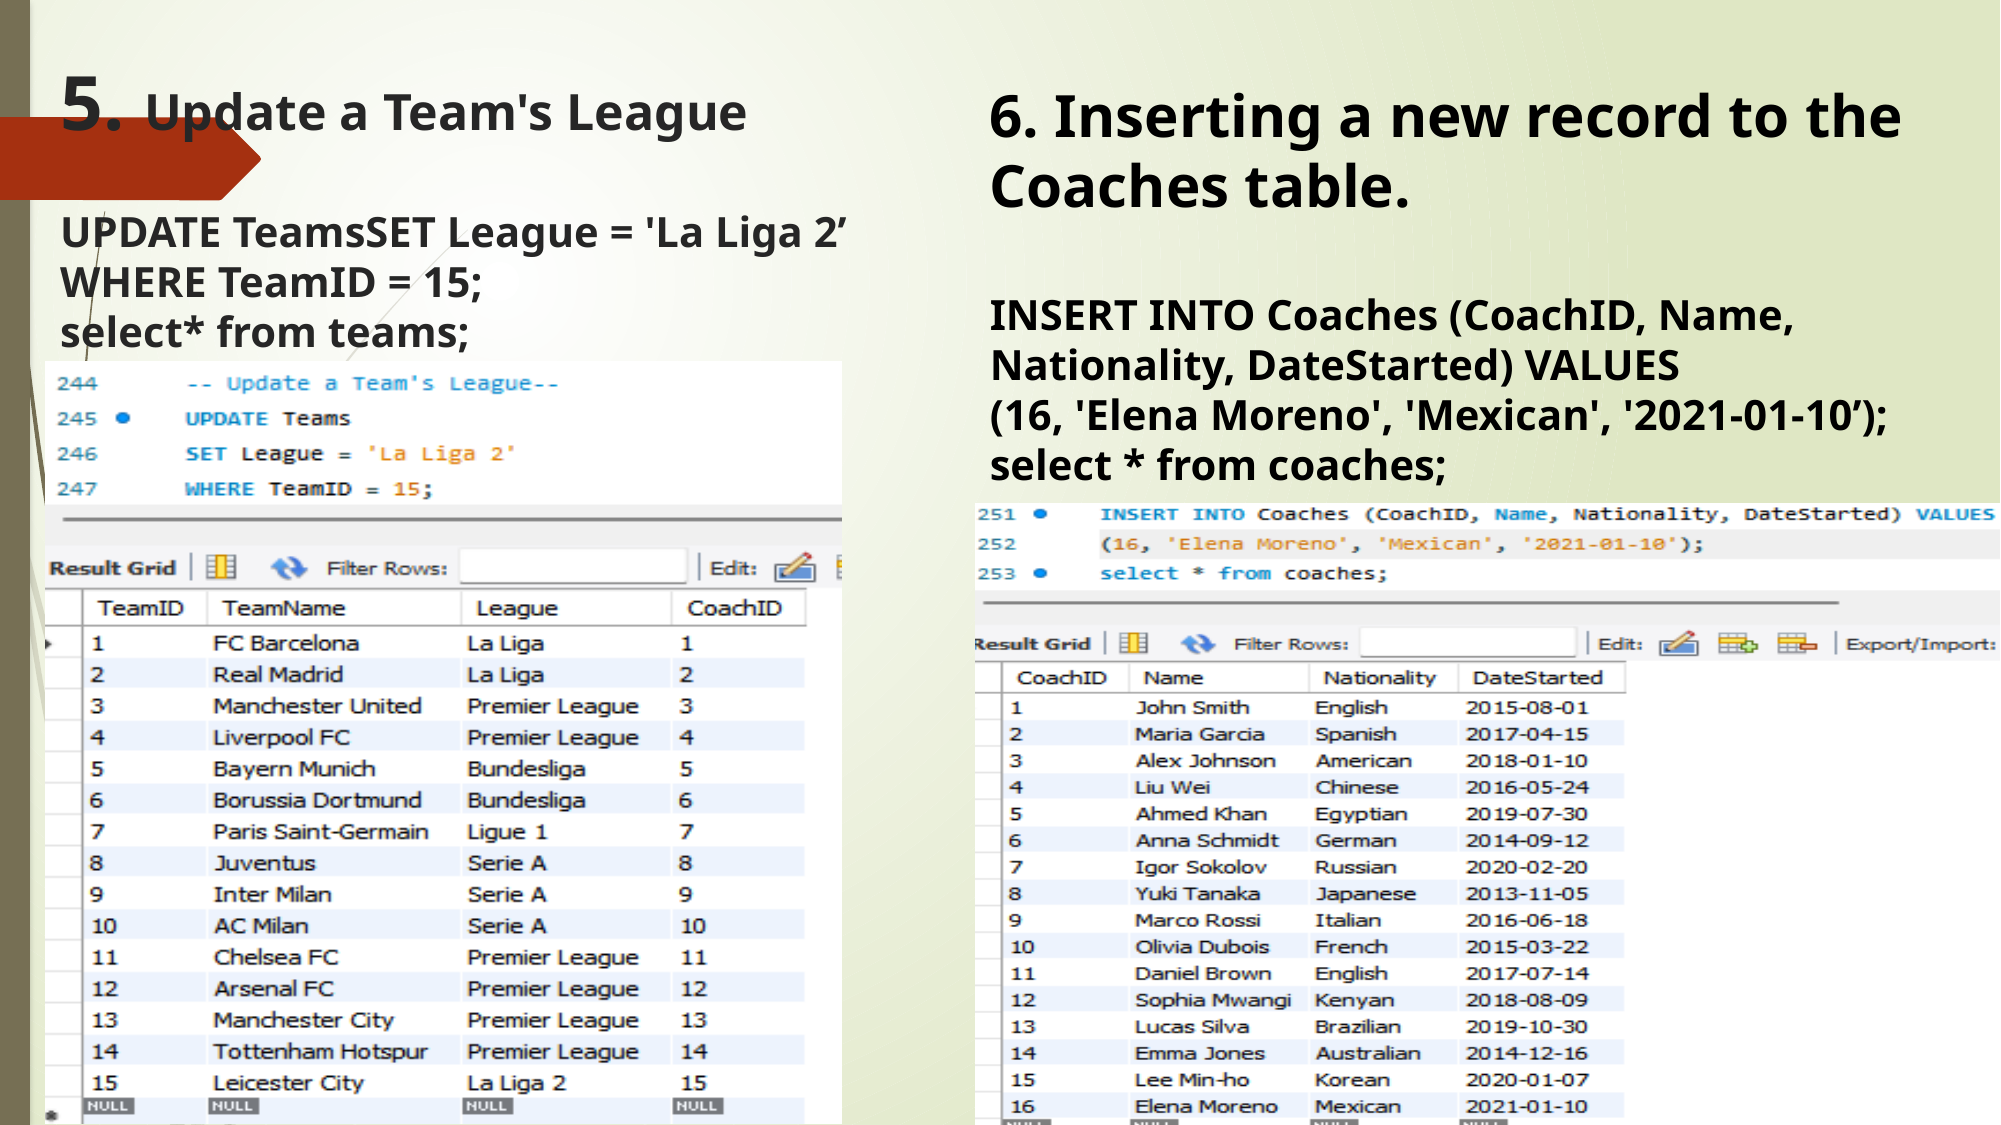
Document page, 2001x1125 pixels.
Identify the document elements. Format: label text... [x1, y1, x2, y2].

picture [44, 361, 842, 1125]
picture [974, 502, 2000, 1125]
text_box 6. Inserting a new record to the Coaches table. INSERT INTO Coaches (CoachID, Name, Nationality, DateStarted) VALUES (16, 'Elena Moreno', 'Mexican', '2021-01-10’); select * from coaches; [975, 71, 1931, 497]
title 5. Update a Team's League UPDATE TeamsSET League = 'La Liga 2’ WHERE TeamID = 15; select* from teams; [45, 48, 910, 408]
